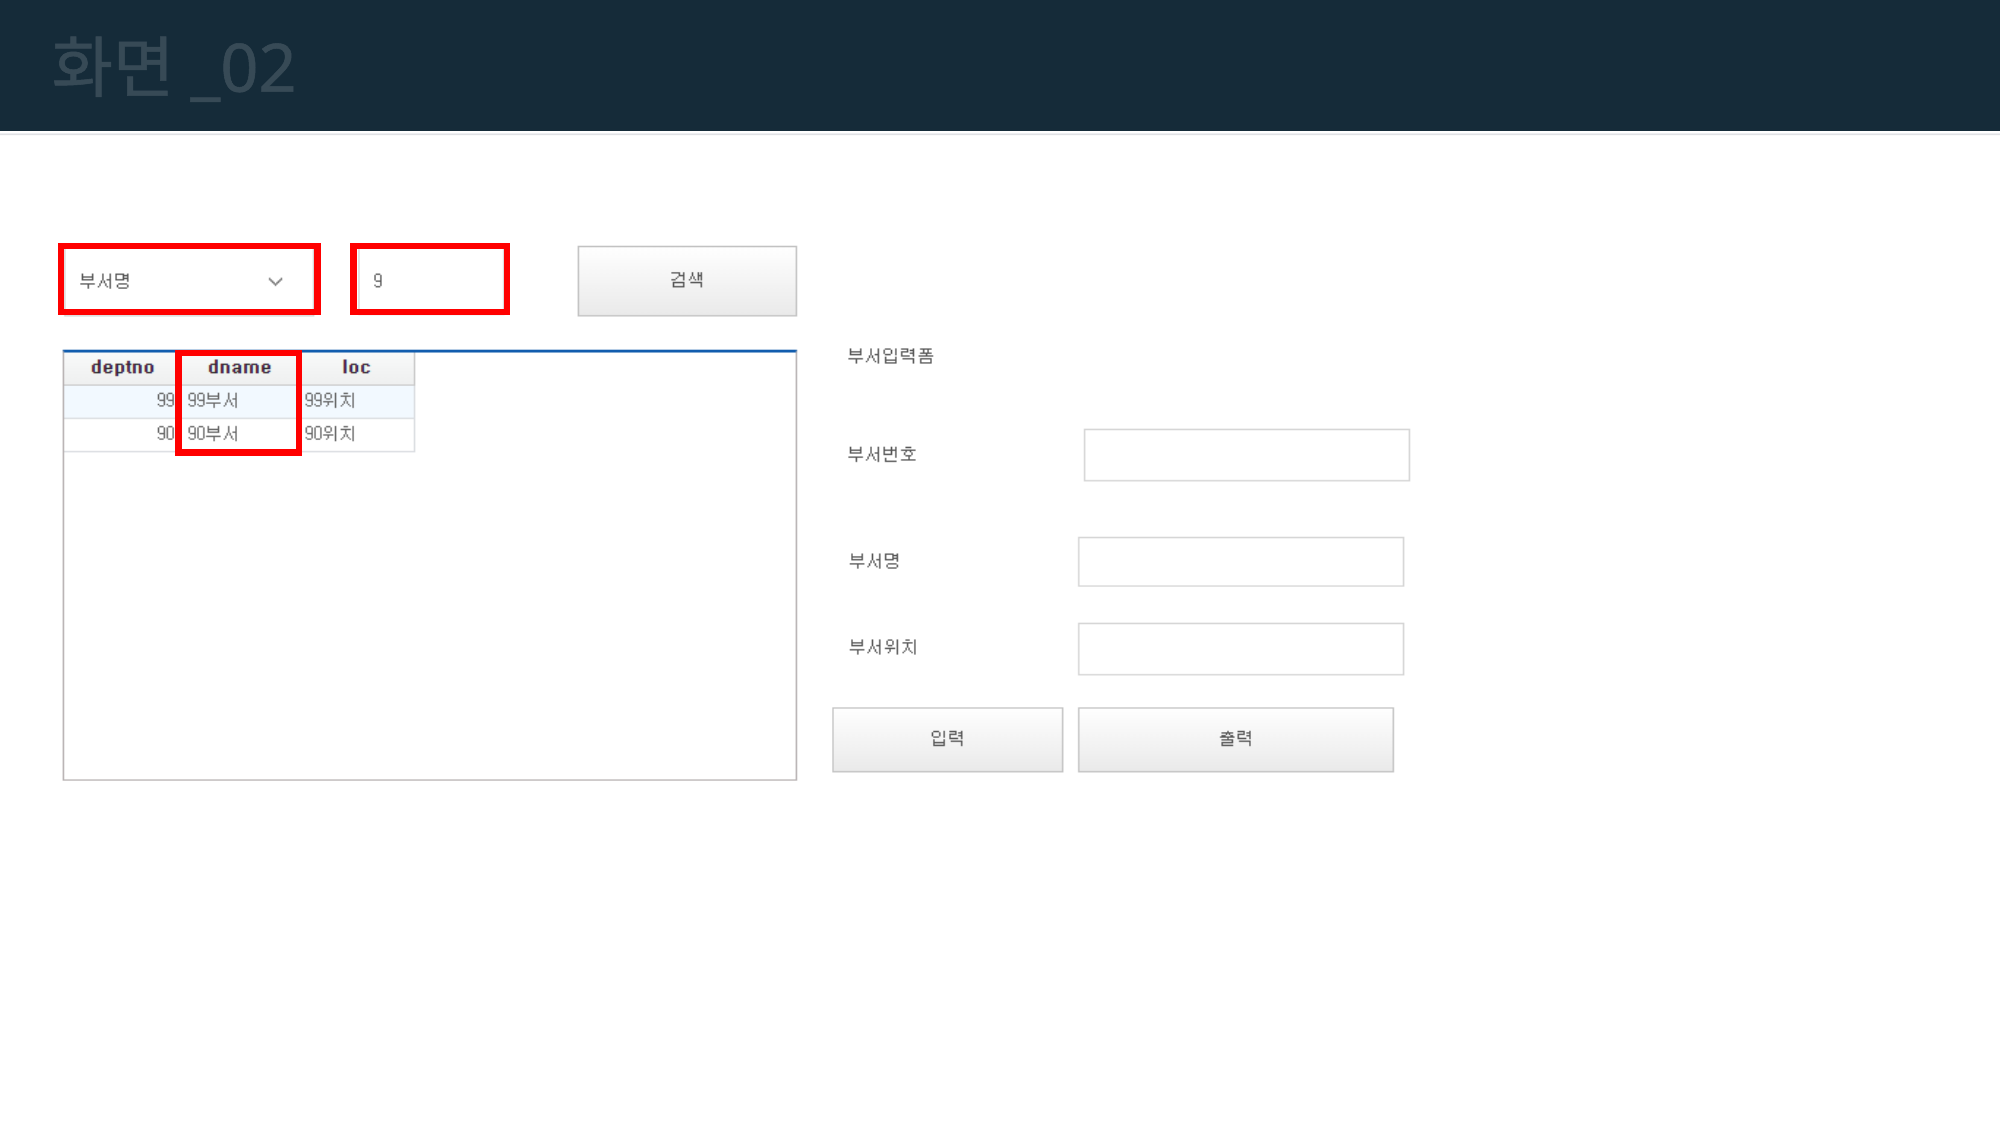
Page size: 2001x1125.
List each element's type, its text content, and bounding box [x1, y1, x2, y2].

text_box 화면_02 [36, 17, 1208, 113]
text_box [0, 0, 2000, 131]
picture [0, 131, 2000, 1125]
